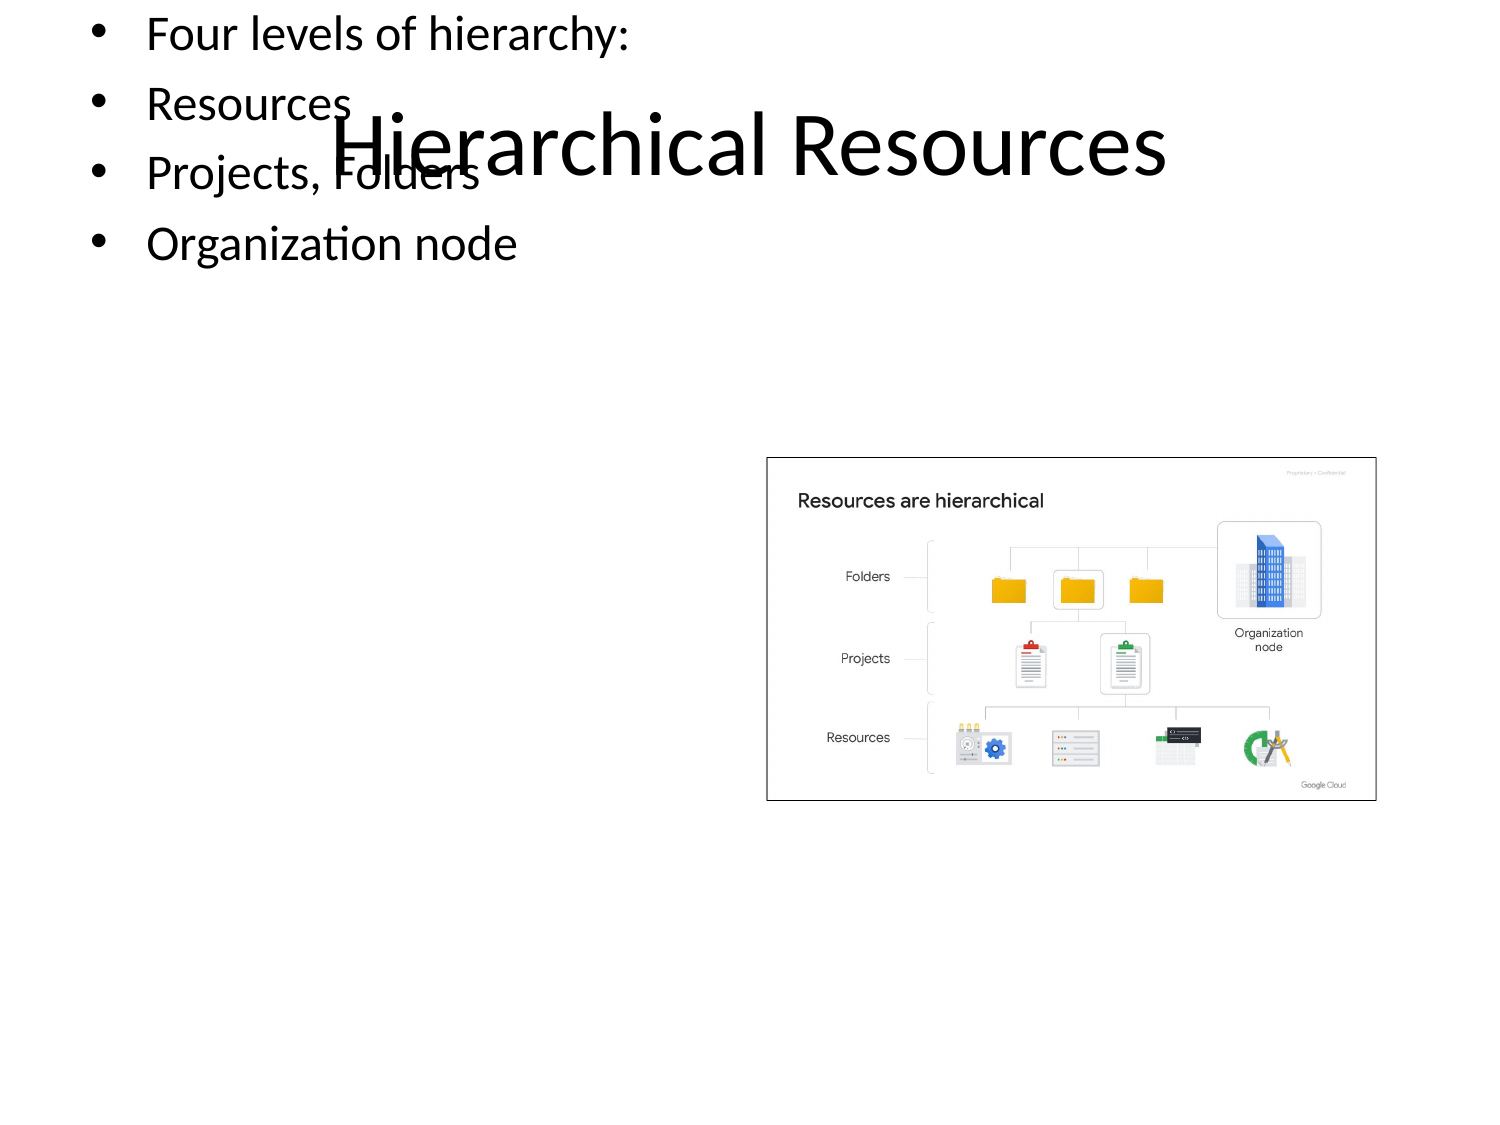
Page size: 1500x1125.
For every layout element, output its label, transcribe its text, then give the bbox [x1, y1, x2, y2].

title Hierarchical Resources [75, 45, 1425, 233]
picture [747, 430, 1391, 815]
